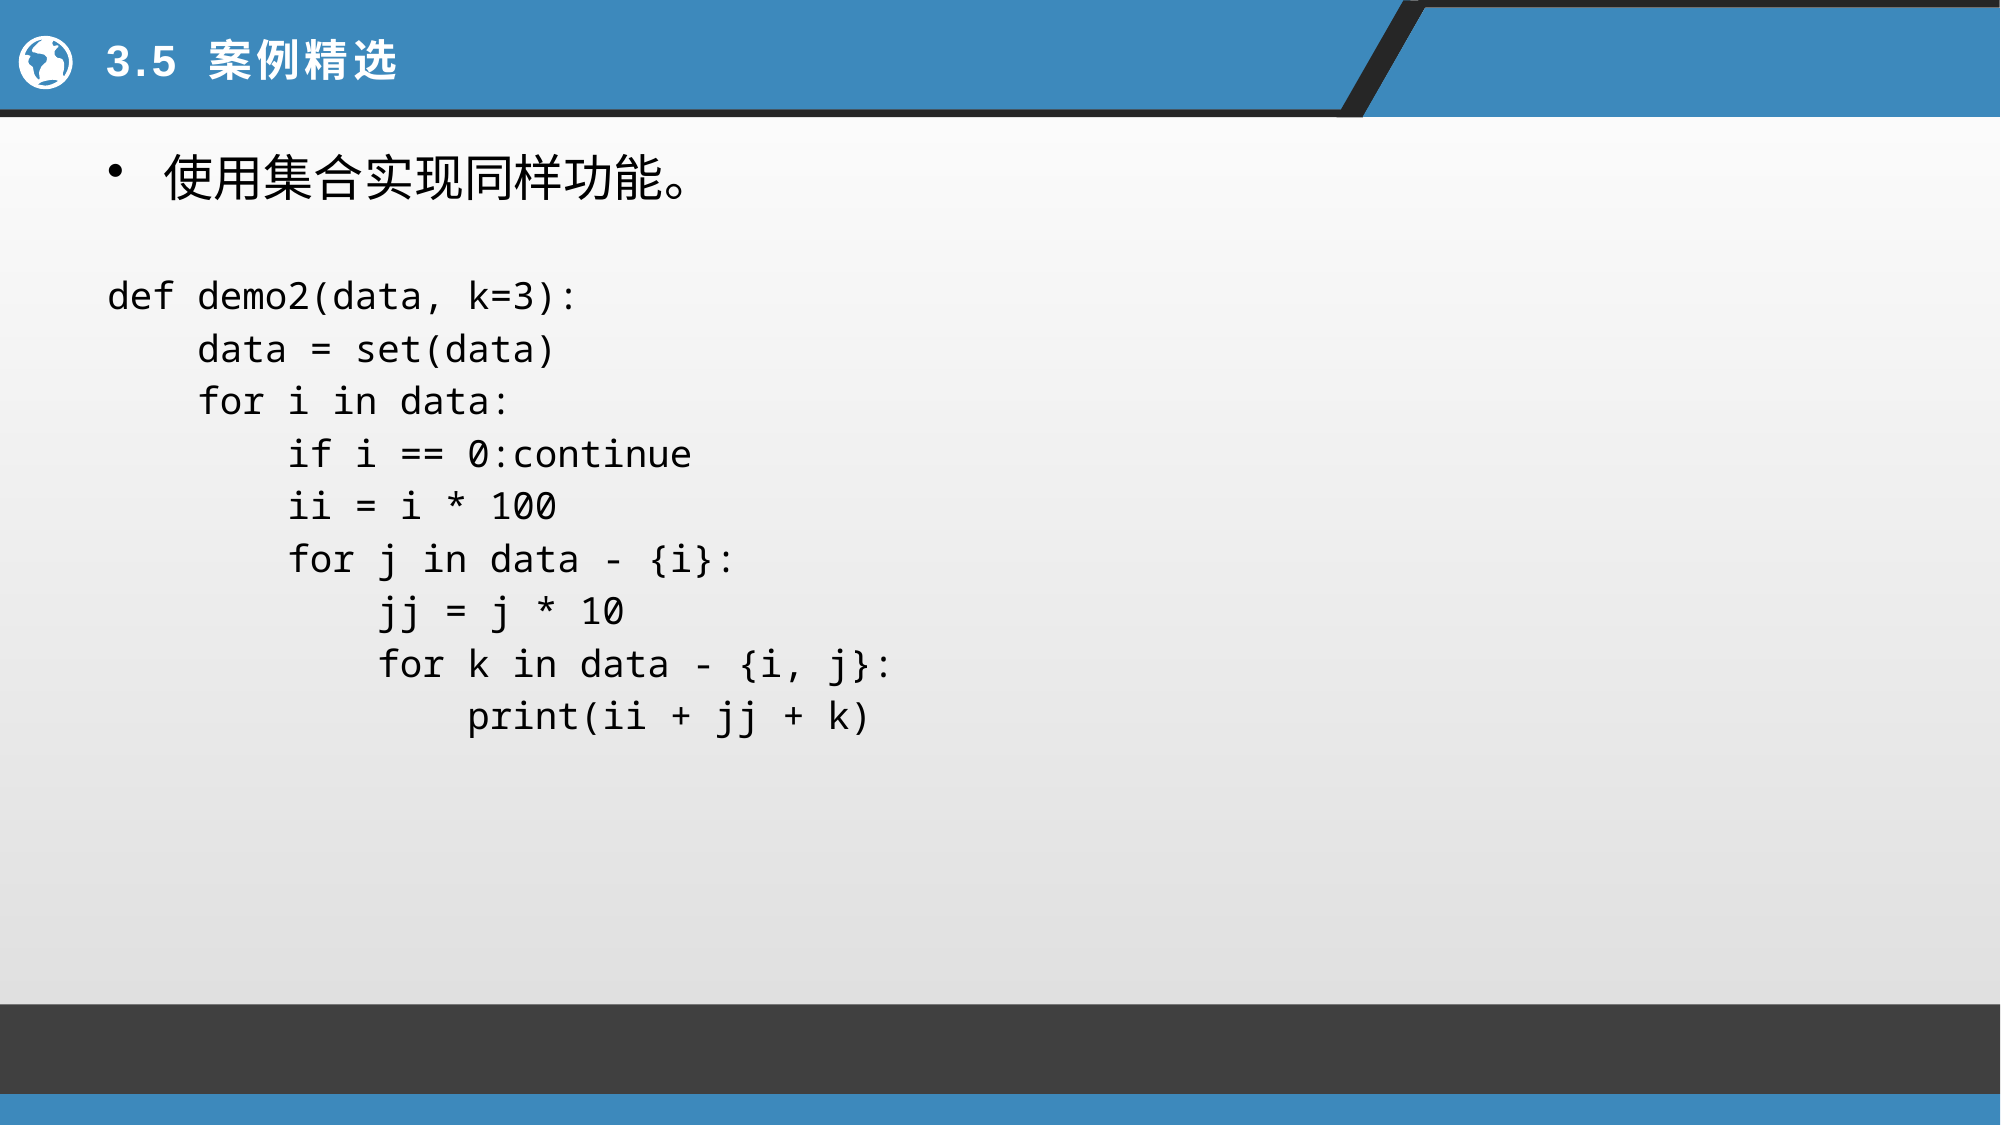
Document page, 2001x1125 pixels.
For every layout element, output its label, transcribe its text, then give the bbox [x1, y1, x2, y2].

title 3.5 案例精选 [90, 0, 977, 146]
list 使用集合实现同样功能。 def demo2(data, k=3): data = set(data) for i in data: if i == 0:continue ii = i * 100 for j in data - {i}: jj = j * 10 for k in data - {i, j}: print(ii + jj + k) [90, 146, 1921, 976]
